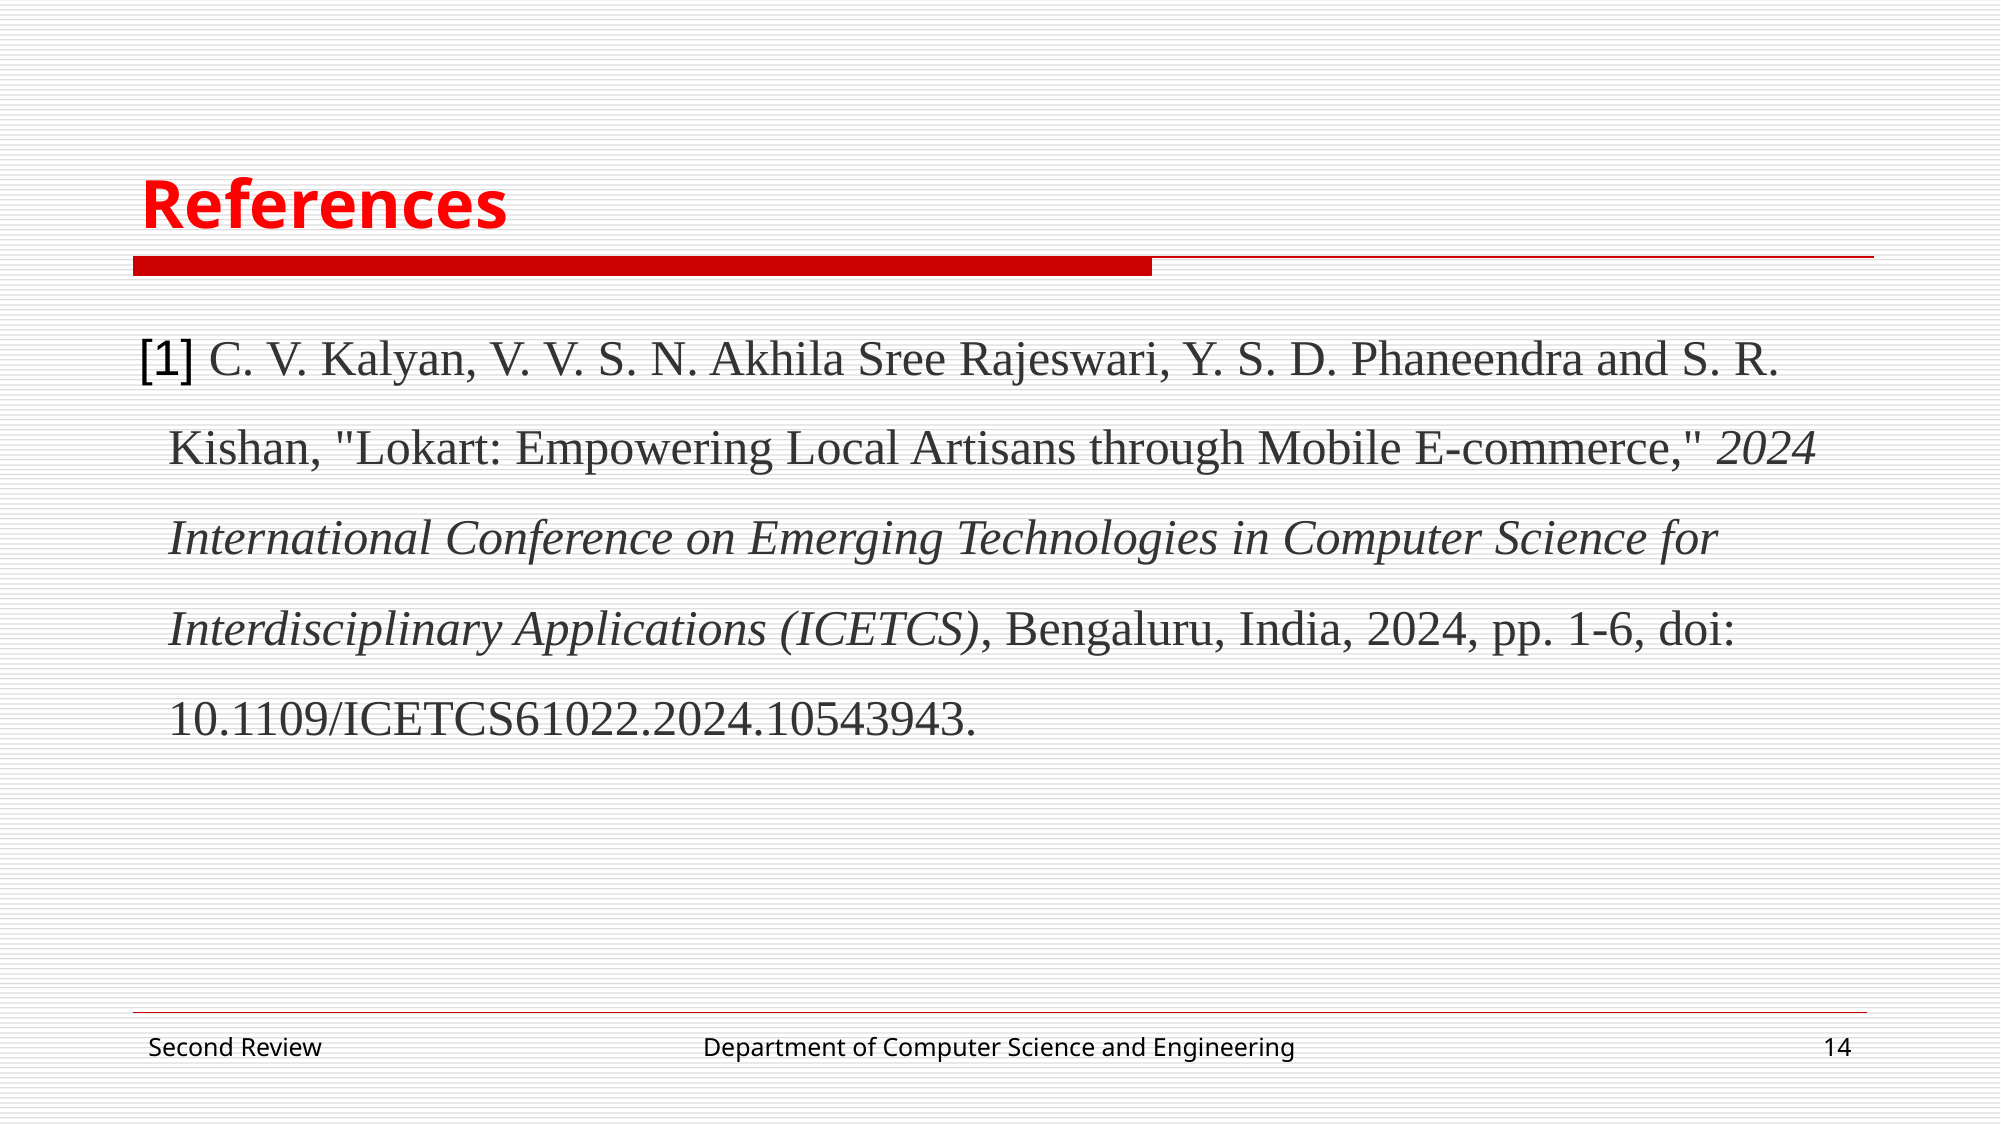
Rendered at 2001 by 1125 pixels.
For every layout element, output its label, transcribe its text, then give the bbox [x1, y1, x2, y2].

slide_number 14 [1433, 1024, 1867, 1103]
title References [125, 50, 1876, 250]
footer Department of Computer Science and Engineering [683, 1024, 1317, 1103]
picture [0, 0, 2001, 1125]
slide_number Second Review [133, 1024, 567, 1103]
list [1] C. V. Kalyan, V. V. S. N. Akhila Sree Rajeswari, Y. S. D. Phaneendra and S. R. Kishan, "Lokart: Empowering Local Artisans through Mobile E-commerce," 2024 International Conference on Emerging Technologies in Computer Science for Interdisciplinary Applications (ICETCS), Bengaluru, India, 2024, pp. 1-6, doi: 10.1109/ICETCS61022.2024.10543943. [123, 287, 1874, 922]
